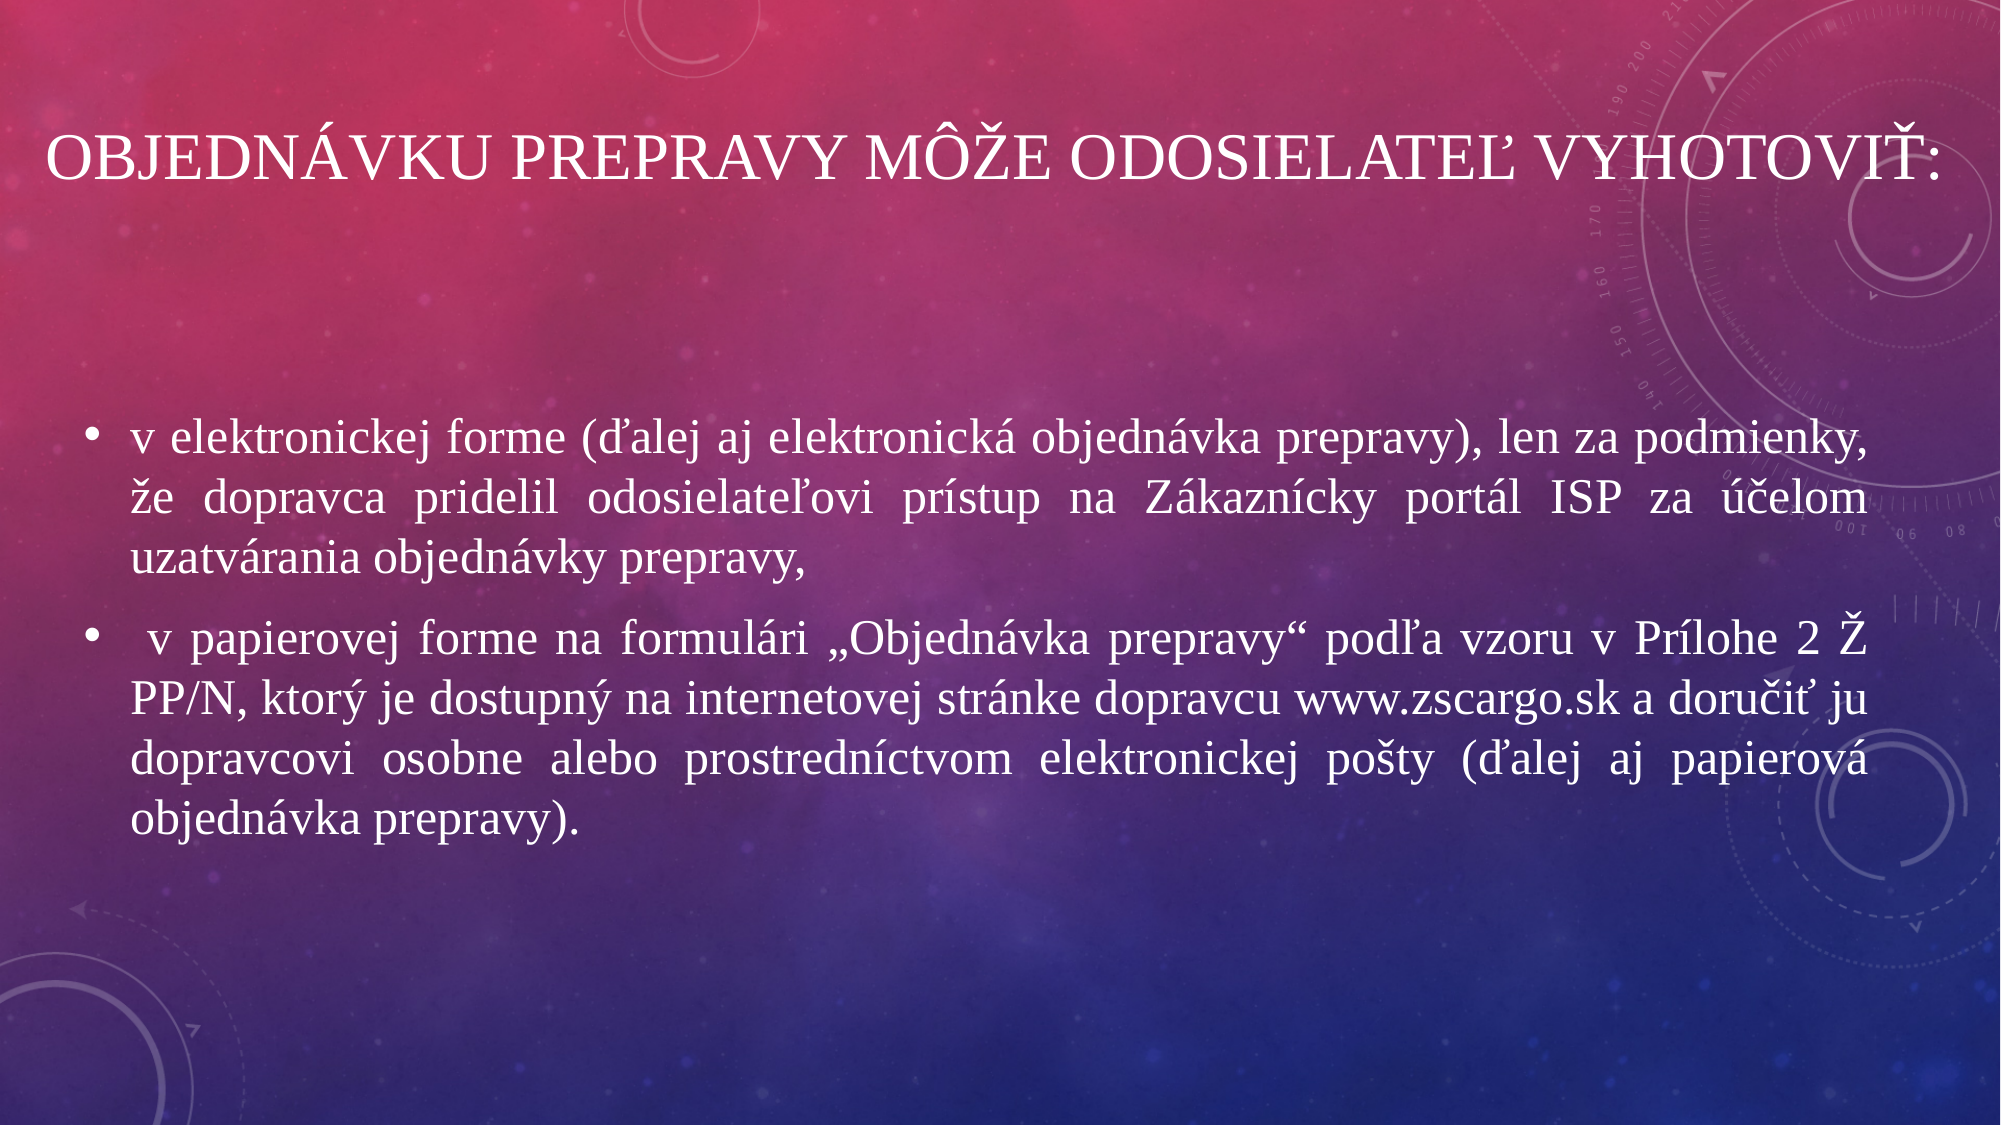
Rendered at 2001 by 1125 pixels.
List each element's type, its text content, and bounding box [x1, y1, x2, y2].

list v elektronickej forme (ďalej aj elektronická objednávka prepravy), len za podmienky, že dopravca pridelil odosielateľovi prístup na Zákaznícky portál ISP za účelom uzatvárania objednávky prepravy, v papierovej forme na formulári „Objednávka prepravy“ podľa vzoru v Prílohe 2 Ž PP/N, ktorý je dostupný na internetovej stránke dopravcu www.zscargo.sk a doručiť ju dopravcovi osobne alebo prostredníctvom elektronickej pošty (ďalej aj papierová objednávka prepravy). [68, 378, 1886, 870]
title Objednávku prepravy môže odosielateľ vyhotoviť: [30, 67, 1983, 238]
picture [0, 0, 2001, 1125]
